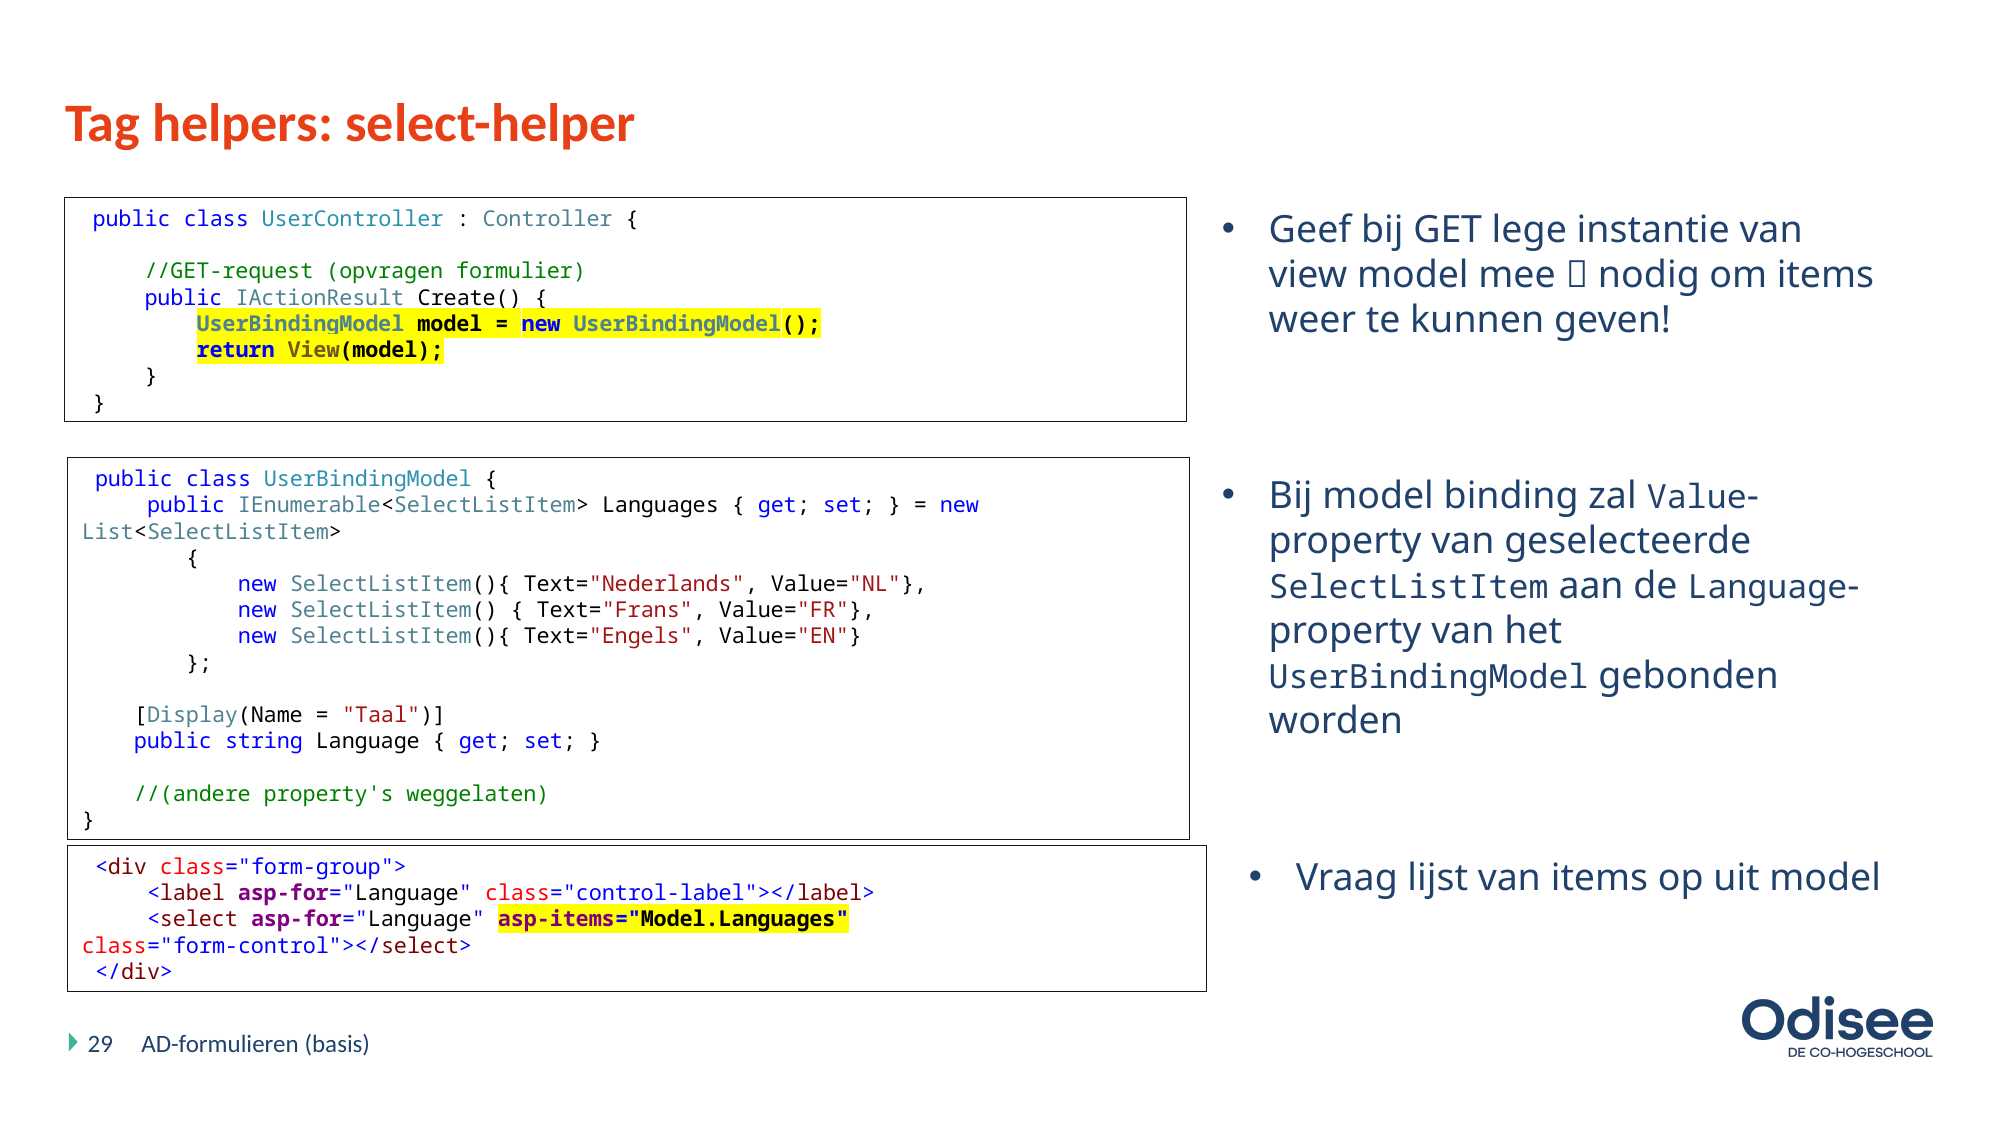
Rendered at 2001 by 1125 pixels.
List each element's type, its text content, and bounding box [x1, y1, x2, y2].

text_box public class UserController : Controller { //GET-request (opvragen formulier) public IActionResult Create() { UserBindingModel model = new UserBindingModel(); return View(model); } } [64, 197, 1187, 422]
text_box Vraag lijst van items op uit model [1234, 845, 1933, 905]
text_box Bij model binding zal Value-property van geselecteerde SelectListItem aan de Language-property van het UserBindingModel gebonden worden [1207, 463, 1906, 749]
text_box <div class="form-group"> <label asp-for="Language" class="control-label"></label> <select asp-for="Language" asp-items="Model.Languages" class="form-control"></select> </div> [67, 845, 1207, 992]
picture [1742, 996, 1933, 1057]
slide_number 29 [87, 1027, 135, 1088]
title Tag helpers: select-helper [64, 100, 1790, 213]
footer AD-formulieren (basis) [141, 1027, 817, 1088]
text_box Geef bij GET lege instantie van view model mee  nodig om items weer te kunnen geven! [1207, 197, 1906, 347]
text_box public class UserBindingModel { public IEnumerable<SelectListItem> Languages { get; set; } = new List<SelectListItem> { new SelectListItem(){ Text="Nederlands", Value="NL"}, new SelectListItem() { Text="Frans", Value="FR"}, new SelectListItem(){ Text="Engels", Value="EN"} }; [Display(Name = "Taal")] public string Language { get; set; } //(andere property's weggelaten) } [67, 457, 1190, 840]
